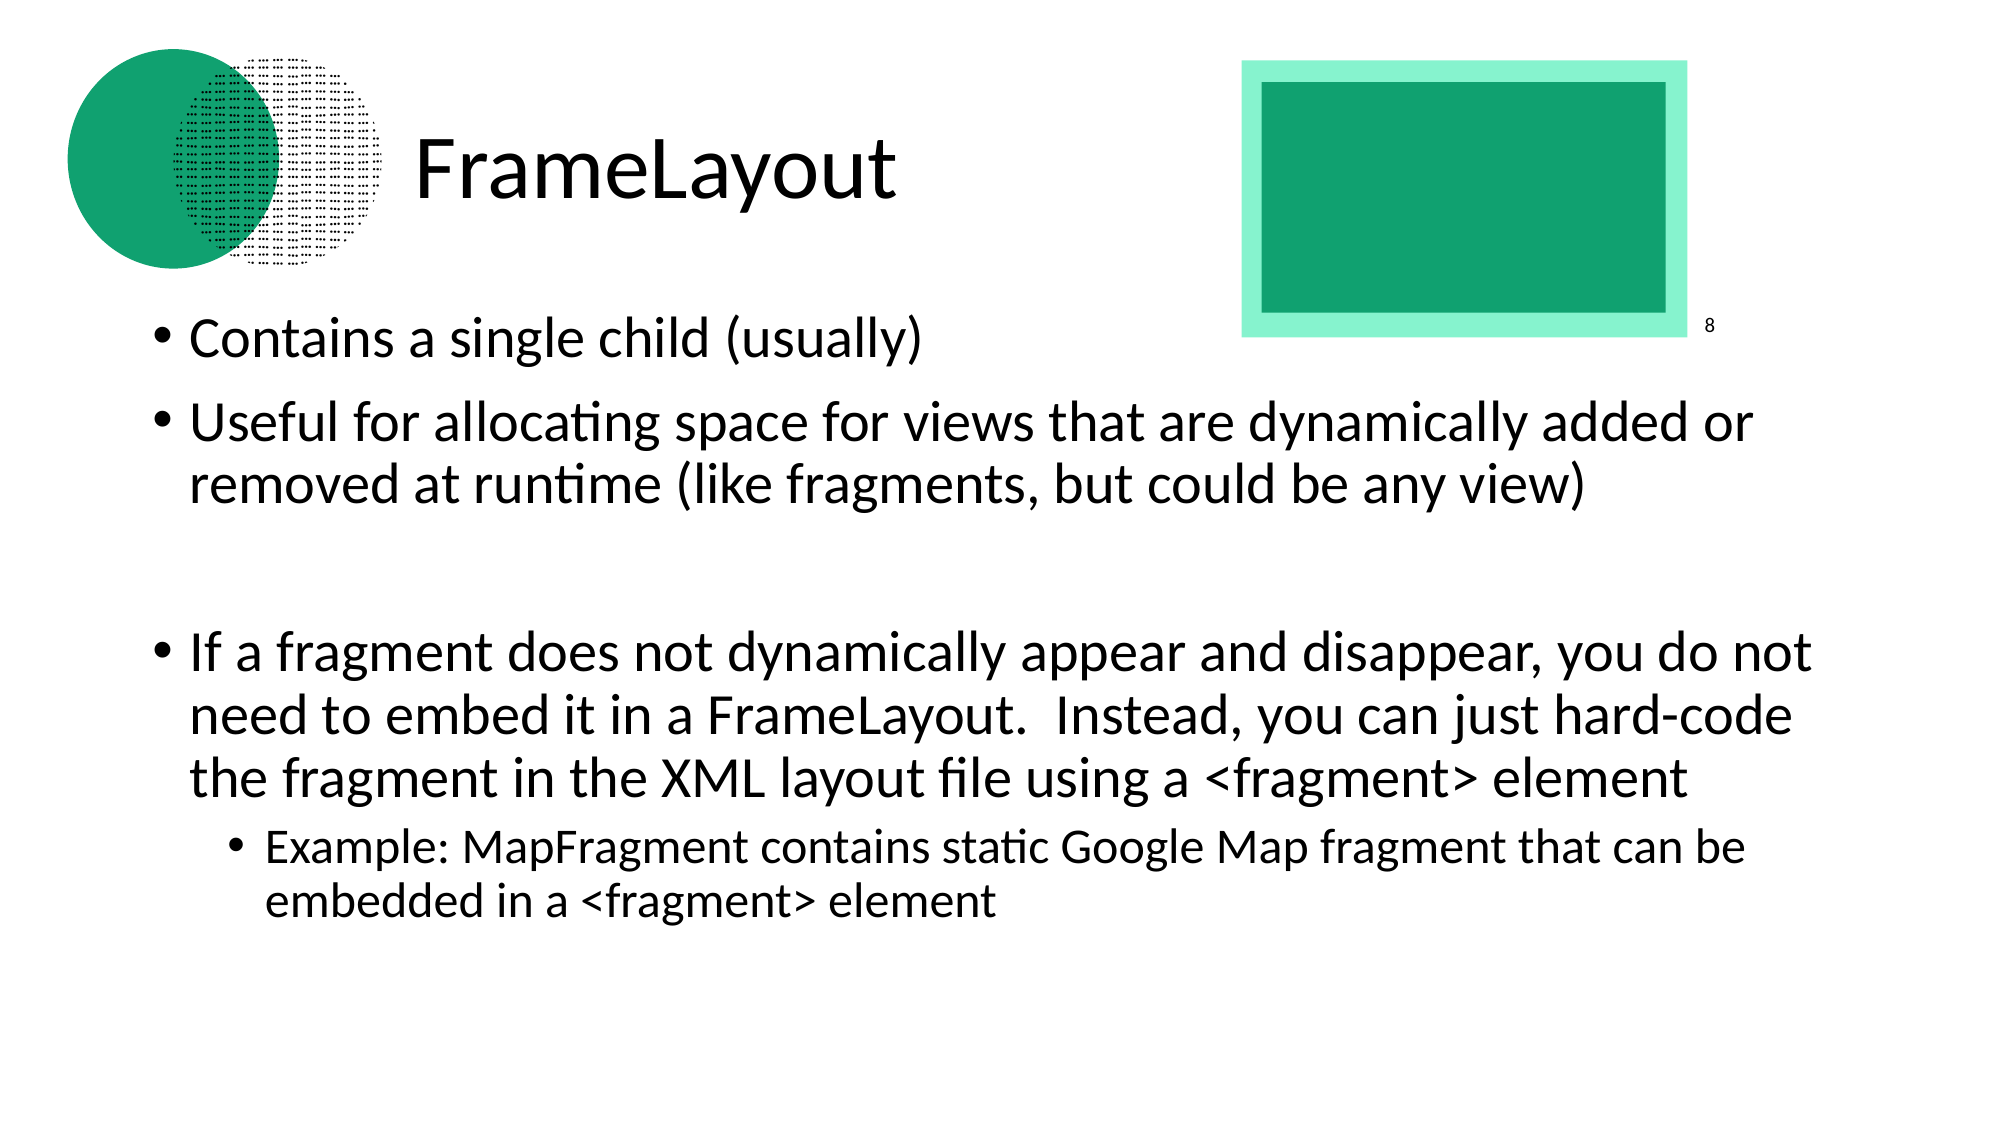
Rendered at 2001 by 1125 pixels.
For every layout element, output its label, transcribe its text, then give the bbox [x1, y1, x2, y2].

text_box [1241, 60, 1688, 338]
list Contains a single child (usually) Useful for allocating space for views that are dynamically added or removed at runtime (like fragments, but could be any view) If a fragment does not dynamically appear and disappear, you do not need to embed it in a FrameLayout. Instead, you can just hard-code the fragment in the XML layout file using a <fragment> element Example: MapFragment contains static Google Map fragment that can be embedded in a <fragment> element [137, 299, 1863, 1014]
title FrameLayout [399, 59, 1863, 278]
picture [137, 21, 419, 299]
text_box 8 [1695, 304, 1720, 345]
